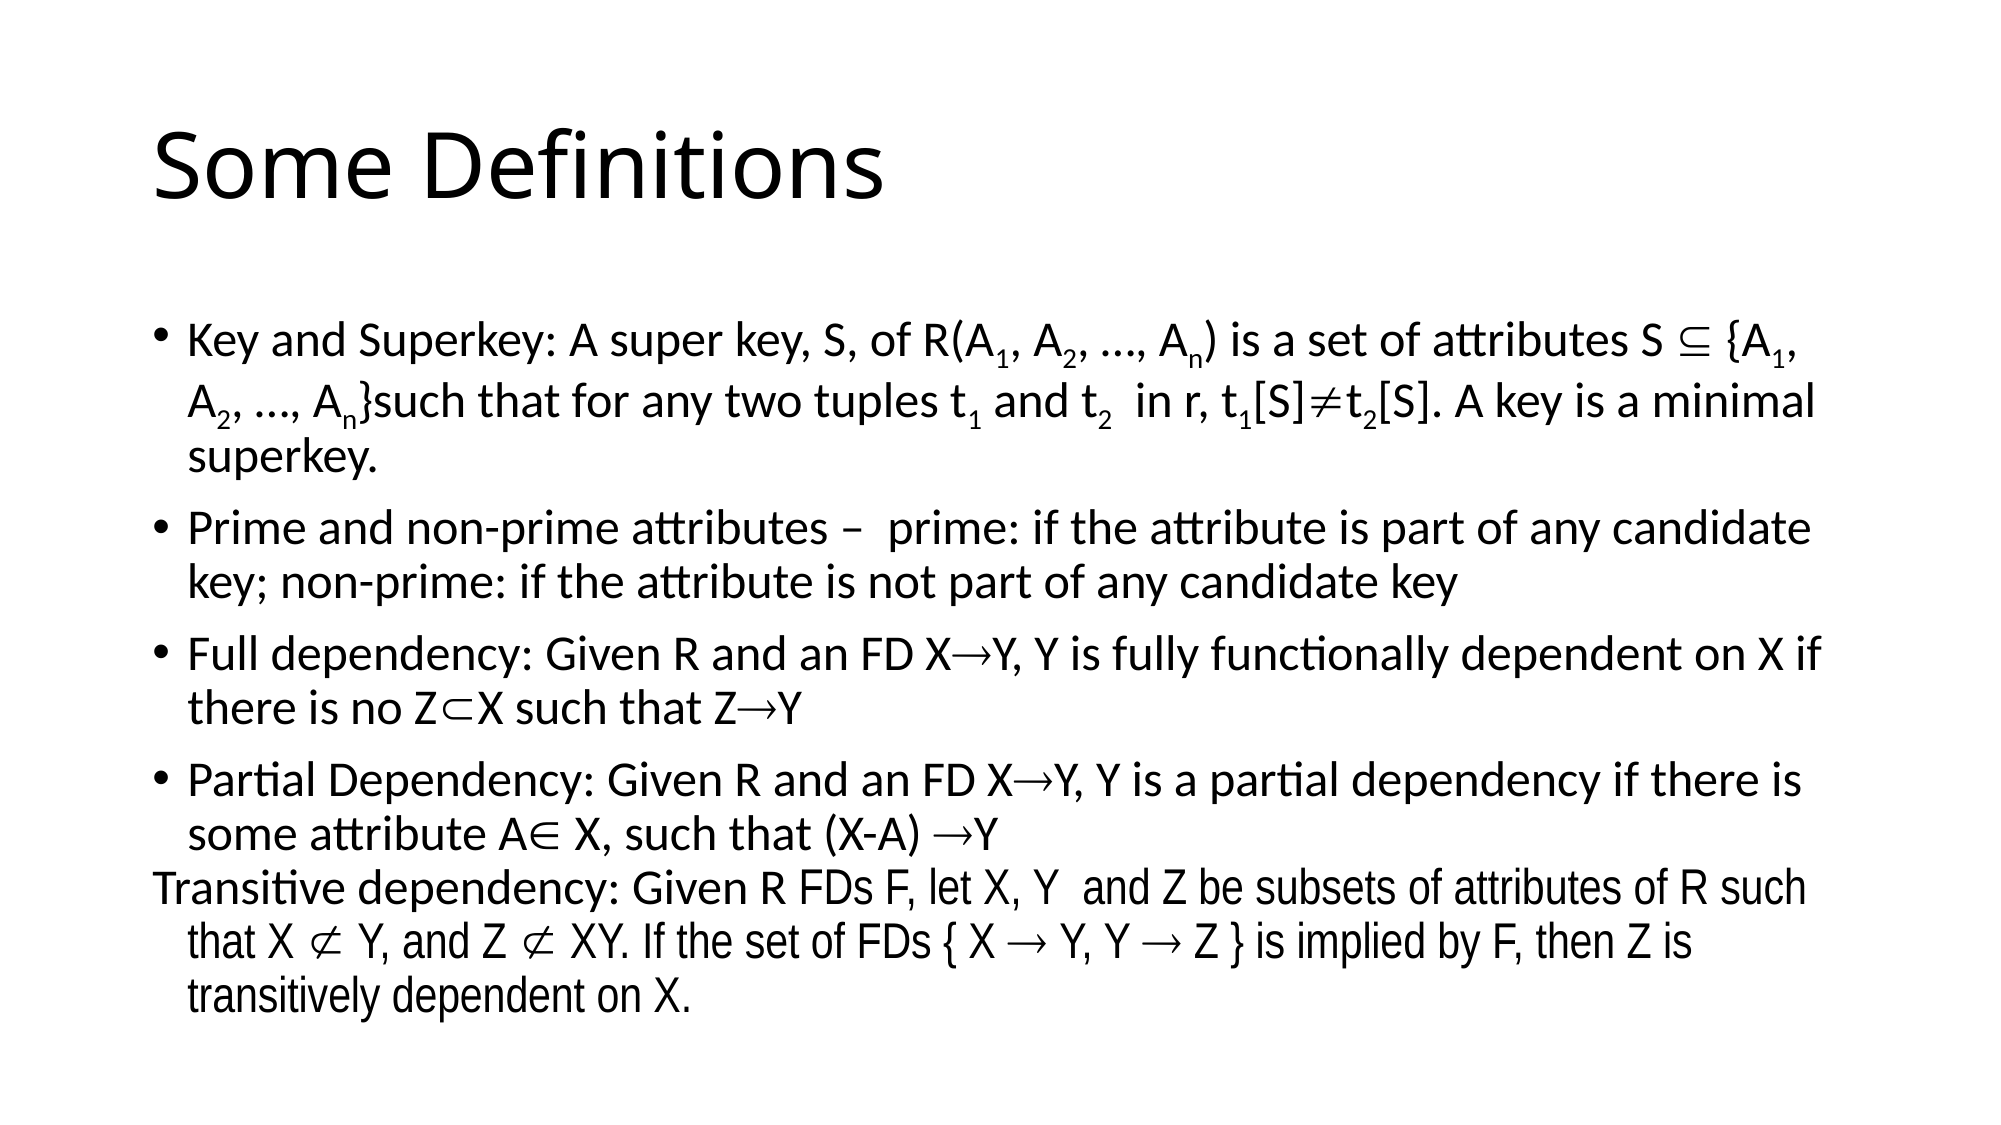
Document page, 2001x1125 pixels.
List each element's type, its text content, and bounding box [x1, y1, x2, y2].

title Some Definitions [137, 59, 1863, 278]
list Key and Superkey: A super key, S, of R(A1, A2, …, An) is a set of attributes S  {A1, A2, …, An}such that for any two tuples t1 and t2 in r, t1[S]t2[S]. A key is a minimal superkey. Prime and non-prime attributes – prime: if the attribute is part of any candidate key; non-prime: if the attribute is not part of any candidate key Full dependency: Given R and an FD XY, Y is fully functionally dependent on X if there is no ZX such that ZY Partial Dependency: Given R and an FD XY, Y is a partial dependency if there is some attribute A X, such that (X-A) Y Transitive dependency: Given R FDs F, let X, Y and Z be subsets of attributes of R such that X  Y, and Z  XY. If the set of FDs { X  Y, Y  Z } is implied by F, then Z is transitively dependent on X. [137, 299, 1863, 1034]
